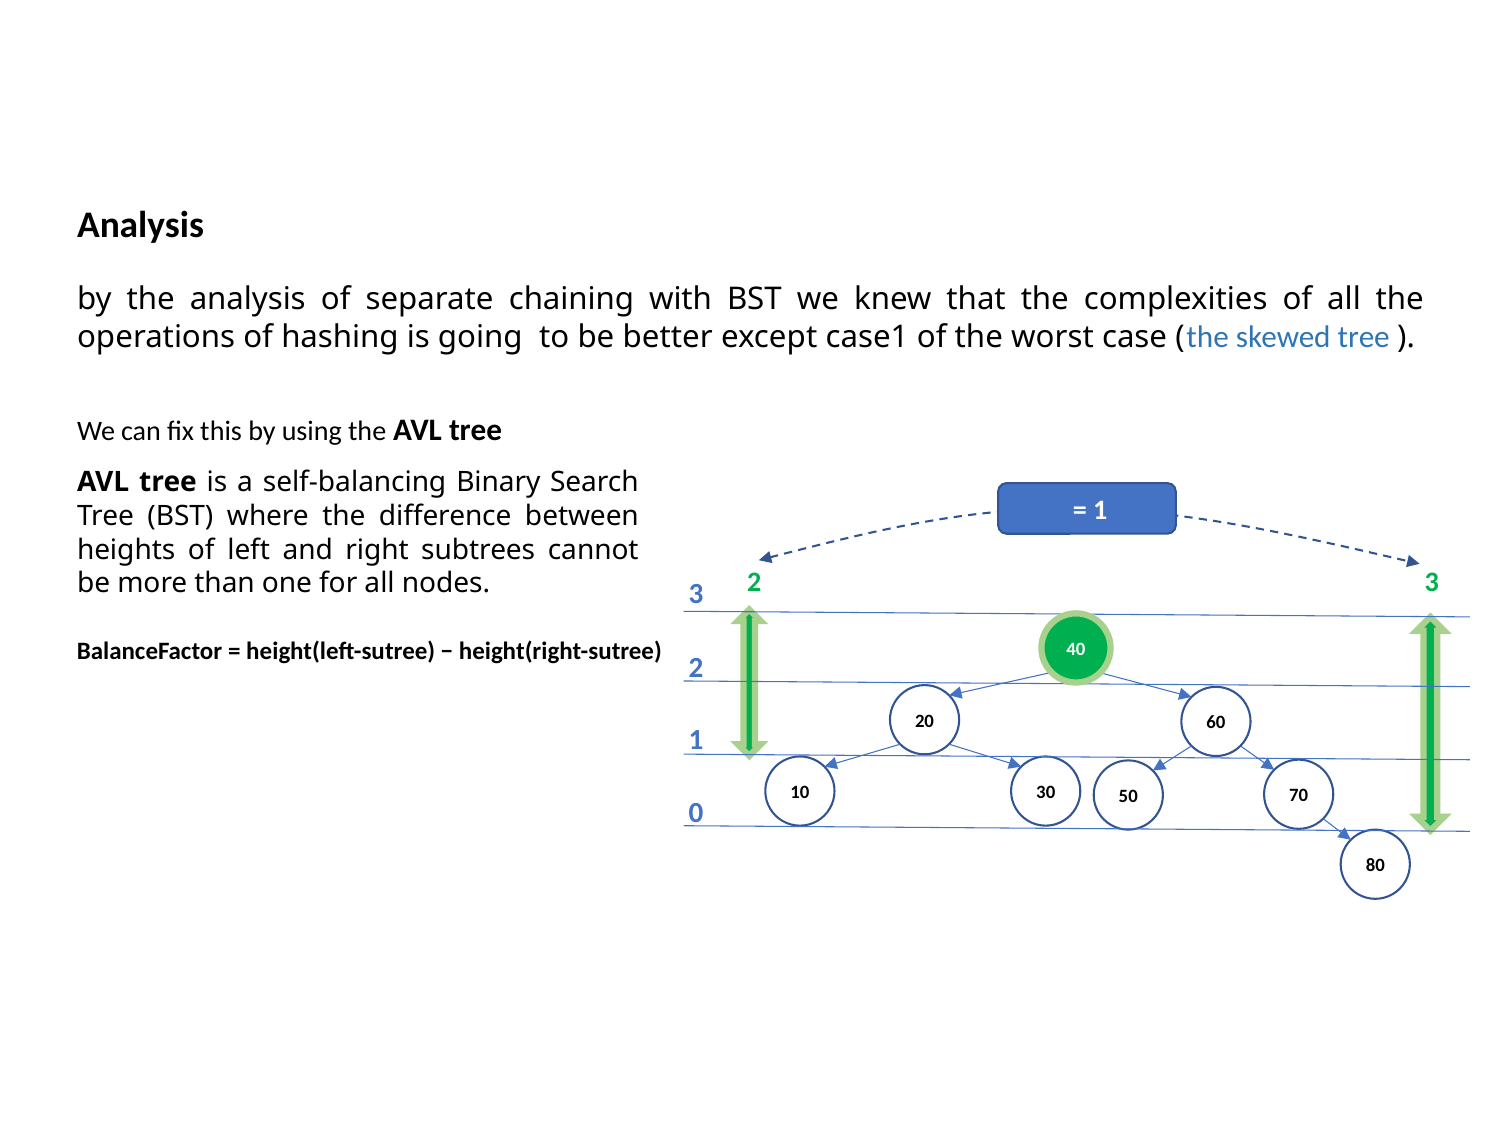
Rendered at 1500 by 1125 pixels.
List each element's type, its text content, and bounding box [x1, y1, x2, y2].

text_box Analysis [62, 192, 649, 253]
text_box 3 [1409, 555, 1467, 605]
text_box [683, 611, 1470, 617]
text_box [758, 510, 1420, 568]
text_box We can fix this by using the AVL tree [62, 401, 818, 454]
text_box [1422, 687, 1439, 754]
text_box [1323, 818, 1410, 825]
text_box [1093, 745, 1192, 754]
text_box 40 [1040, 617, 1112, 680]
text_box [735, 687, 764, 754]
text_box [1414, 760, 1447, 825]
table_cell 2 [668, 635, 723, 705]
text_box [735, 617, 764, 680]
table_cell 0 [668, 780, 723, 850]
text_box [890, 687, 1051, 754]
text_box AVL tree is a self-balancing Binary Search Tree (BST) where the difference between heights of left and right subtrees cannot be more than one for all nodes. [62, 456, 654, 606]
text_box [1099, 672, 1251, 680]
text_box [765, 760, 901, 825]
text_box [1093, 760, 1192, 825]
text_box [1414, 618, 1447, 680]
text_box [683, 680, 1470, 687]
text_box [890, 672, 1051, 680]
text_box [1323, 832, 1410, 899]
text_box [1099, 687, 1251, 754]
text_box BalanceFactor = height(left-sutree) − height(right-sutree) [62, 627, 668, 672]
text_box by the analysis of separate chaining with BST we knew that the complexities of all the operations of hashing is going to be better except case1 of the worst case (the skewed tree ). [62, 271, 1441, 361]
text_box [683, 754, 1470, 760]
table_cell 1 [668, 705, 723, 780]
table_header 3 [668, 557, 723, 635]
text_box 2 [732, 555, 790, 605]
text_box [949, 760, 1081, 825]
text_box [765, 744, 901, 754]
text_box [1251, 745, 1334, 754]
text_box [683, 825, 1470, 832]
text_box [1240, 760, 1334, 825]
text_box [949, 744, 1081, 754]
